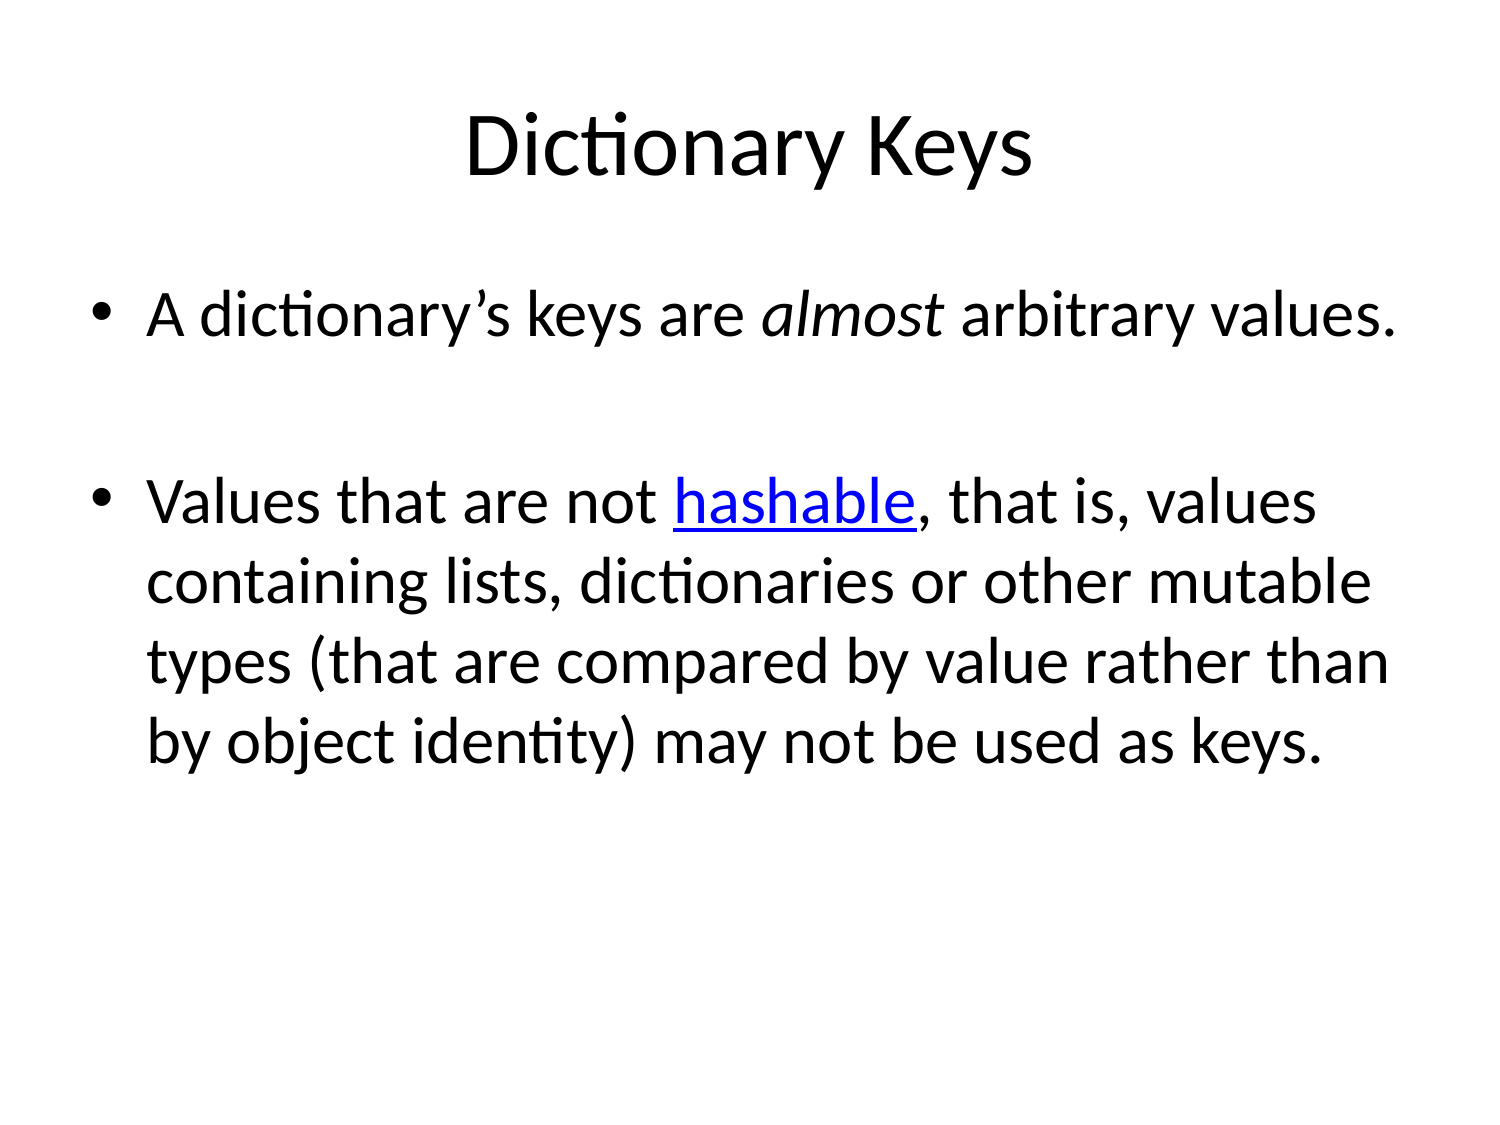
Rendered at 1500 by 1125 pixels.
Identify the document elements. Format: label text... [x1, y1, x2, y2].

title Dictionary Keys [75, 45, 1425, 233]
list A dictionary’s keys are almost arbitrary values. Values that are not hashable, that is, values containing lists, dictionaries or other mutable types (that are compared by value rather than by object identity) may not be used as keys. [75, 262, 1425, 1005]
